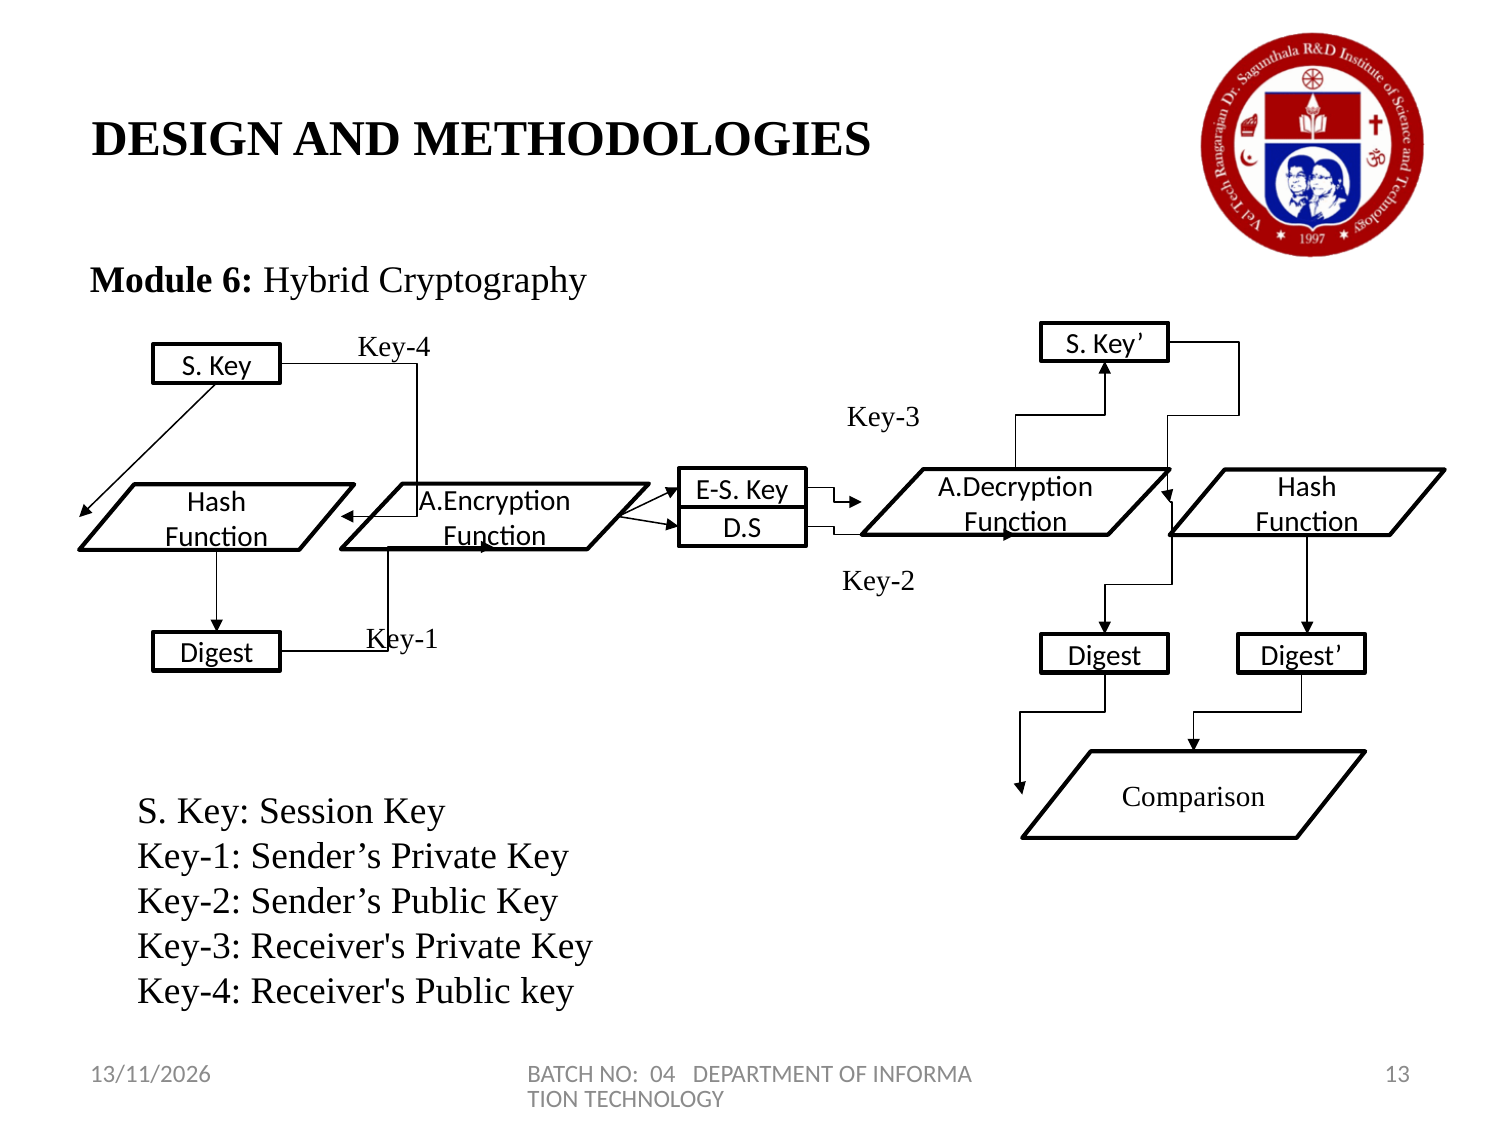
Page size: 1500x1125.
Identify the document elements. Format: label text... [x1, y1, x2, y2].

slide_number 13 [1074, 1042, 1425, 1103]
picture [1200, 230, 1425, 258]
text_box S. Key: Session Key Key-1: Sender’s Private Key Key-2: Sender’s Public Key Key-3: Receiver's Private Key Key-4: Receiver's Public key [122, 846, 621, 1018]
footer BATCH NO: 04 DEPARTMENT OF INFORMATION TECHNOLOGY [512, 1042, 988, 1103]
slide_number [75, 1042, 425, 1103]
title DESIGN AND METHODOLOGIES [76, 41, 1427, 230]
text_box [78, 319, 1446, 839]
picture [1200, 32, 1425, 41]
text_box Module 6: Hybrid Cryptography [74, 247, 845, 307]
